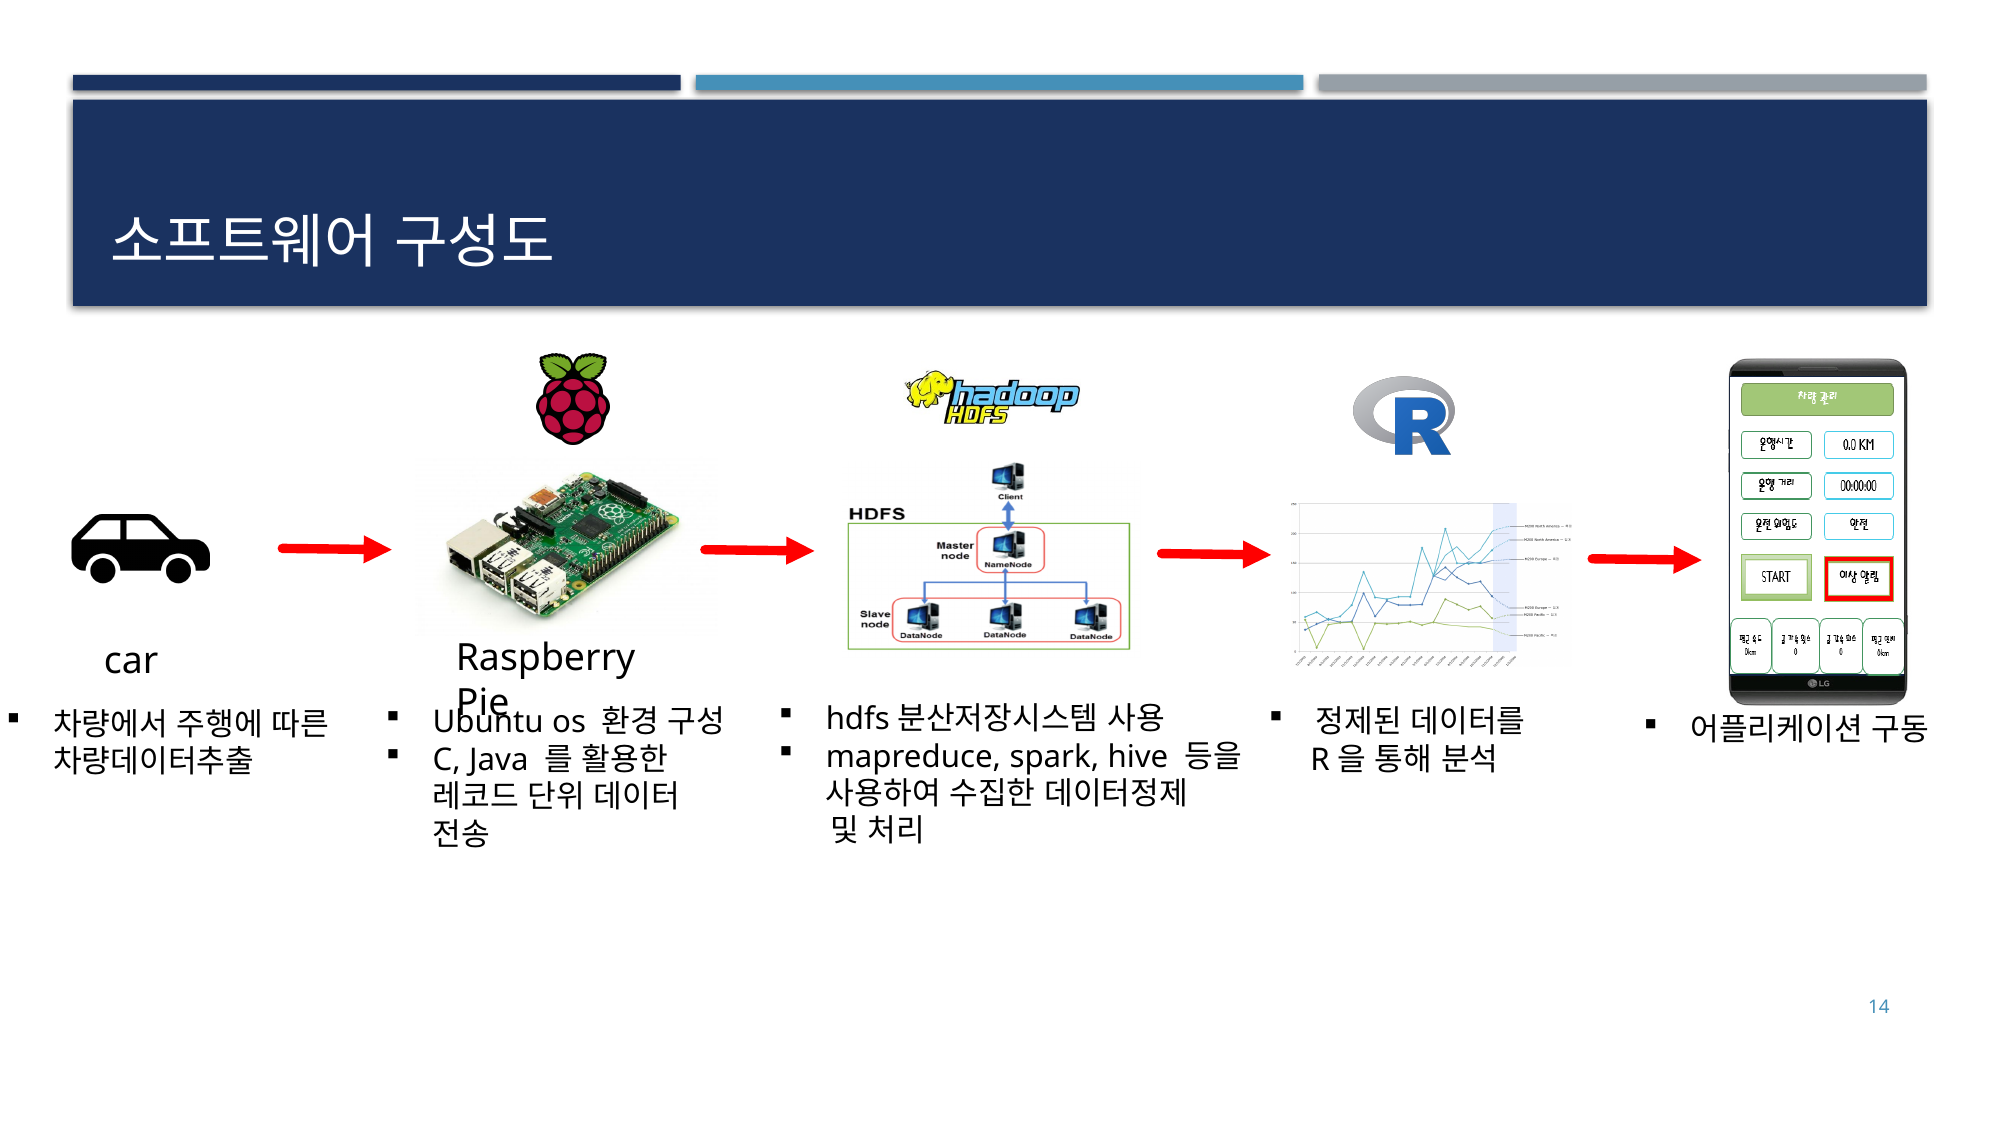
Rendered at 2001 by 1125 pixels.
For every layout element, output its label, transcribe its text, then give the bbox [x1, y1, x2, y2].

text_box 어플리케이션 구동 [1628, 701, 1988, 755]
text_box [1721, 351, 1921, 712]
text_box 정제된 데이터를 R을 통해 분석 [1254, 694, 1572, 822]
picture [536, 352, 610, 445]
picture [398, 454, 736, 657]
picture [65, 472, 217, 624]
slide_number 14 [1732, 977, 1905, 1037]
picture [842, 460, 1142, 659]
text_box hdfs분산저장시스템 사용 mapreduce, spark, hive 등을 사용하여 수집한 데이터정제 및 처리 [764, 691, 1275, 893]
text_box 차량에서 주행에 따른 차량데이터추출 [0, 696, 371, 787]
text_box car [89, 629, 253, 689]
title 소프트웨어 구성도 [95, 119, 1905, 282]
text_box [281, 547, 393, 551]
text_box Raspberry Pie [441, 666, 693, 694]
picture [1290, 502, 1573, 668]
text_box Ubuntu os 환경 구성 C, Java 를 활용한 레코드 단위 데이터 전송 [371, 694, 760, 949]
picture [902, 352, 1082, 438]
picture [1353, 375, 1455, 455]
